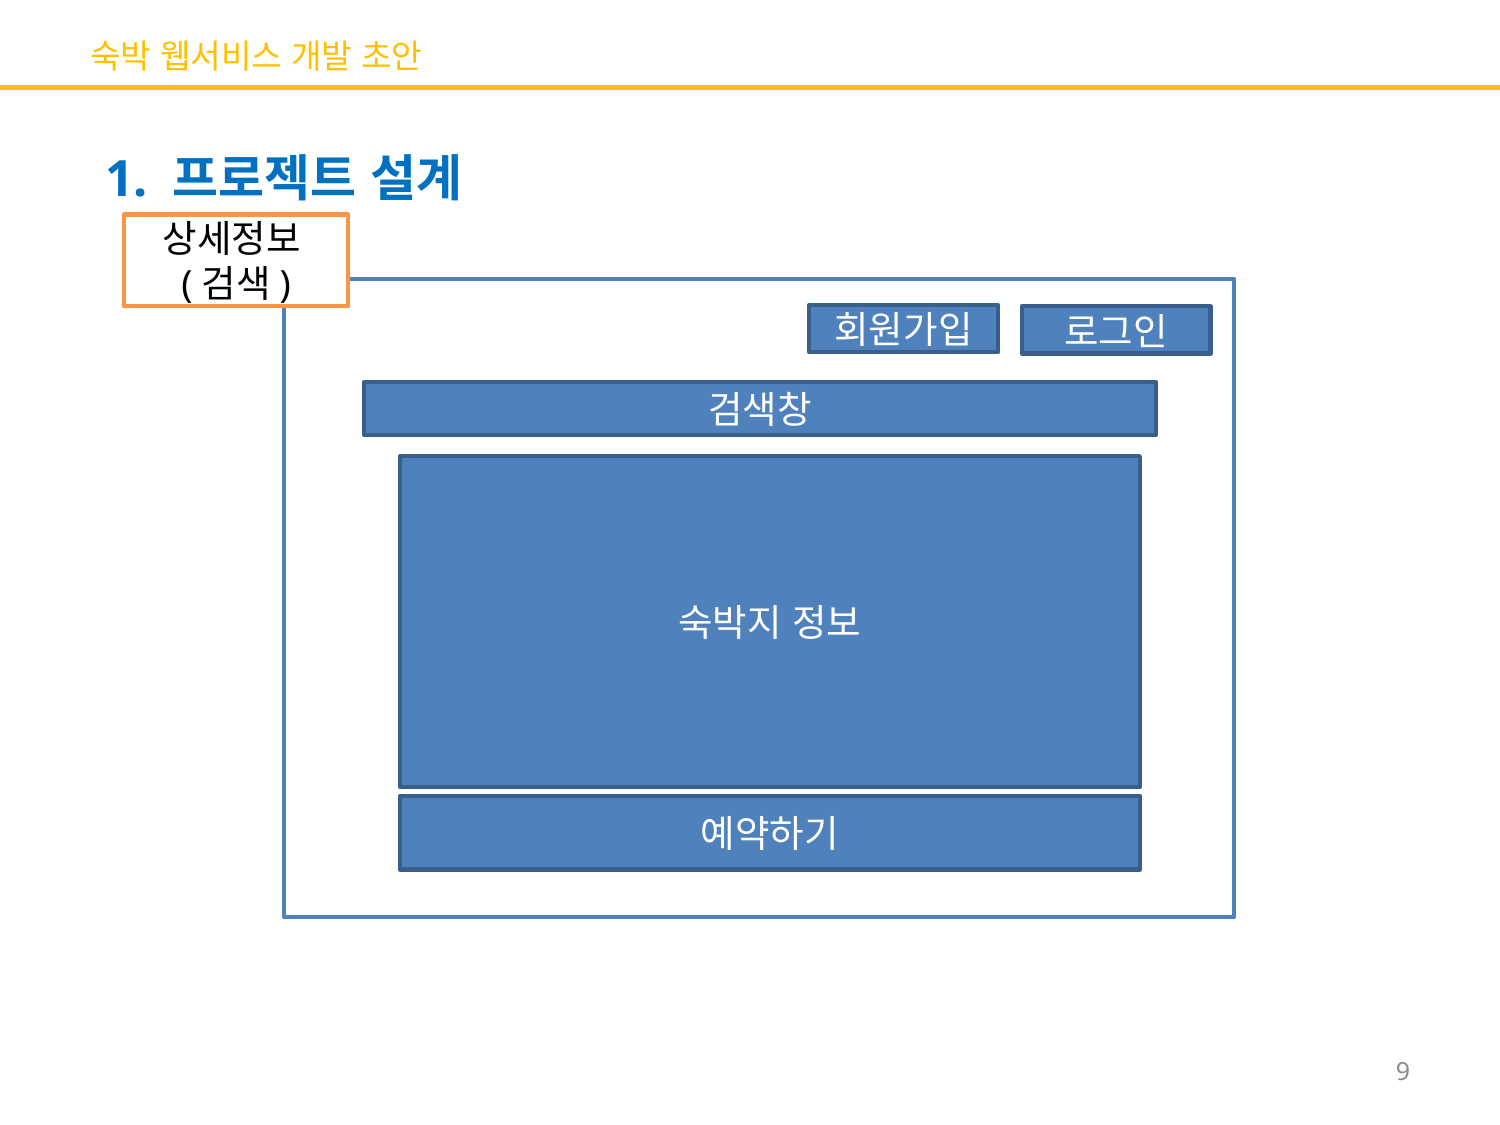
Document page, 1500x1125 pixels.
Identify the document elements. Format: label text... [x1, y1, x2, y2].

slide_number 9 [1074, 1042, 1425, 1103]
text_box 상세정보(검색) [122, 212, 350, 308]
text_box 예약하기 [398, 794, 1142, 872]
title 숙박 웹서비스 개발 초안 [75, 19, 1425, 91]
text_box 1. 프로젝트 설계 [90, 138, 478, 214]
text_box 검색창 [362, 380, 1158, 437]
text_box 숙박지 정보 [398, 454, 1142, 789]
text_box [282, 277, 1236, 919]
text_box 회원가입 [807, 303, 1000, 354]
text_box 로그인 [1020, 304, 1213, 356]
